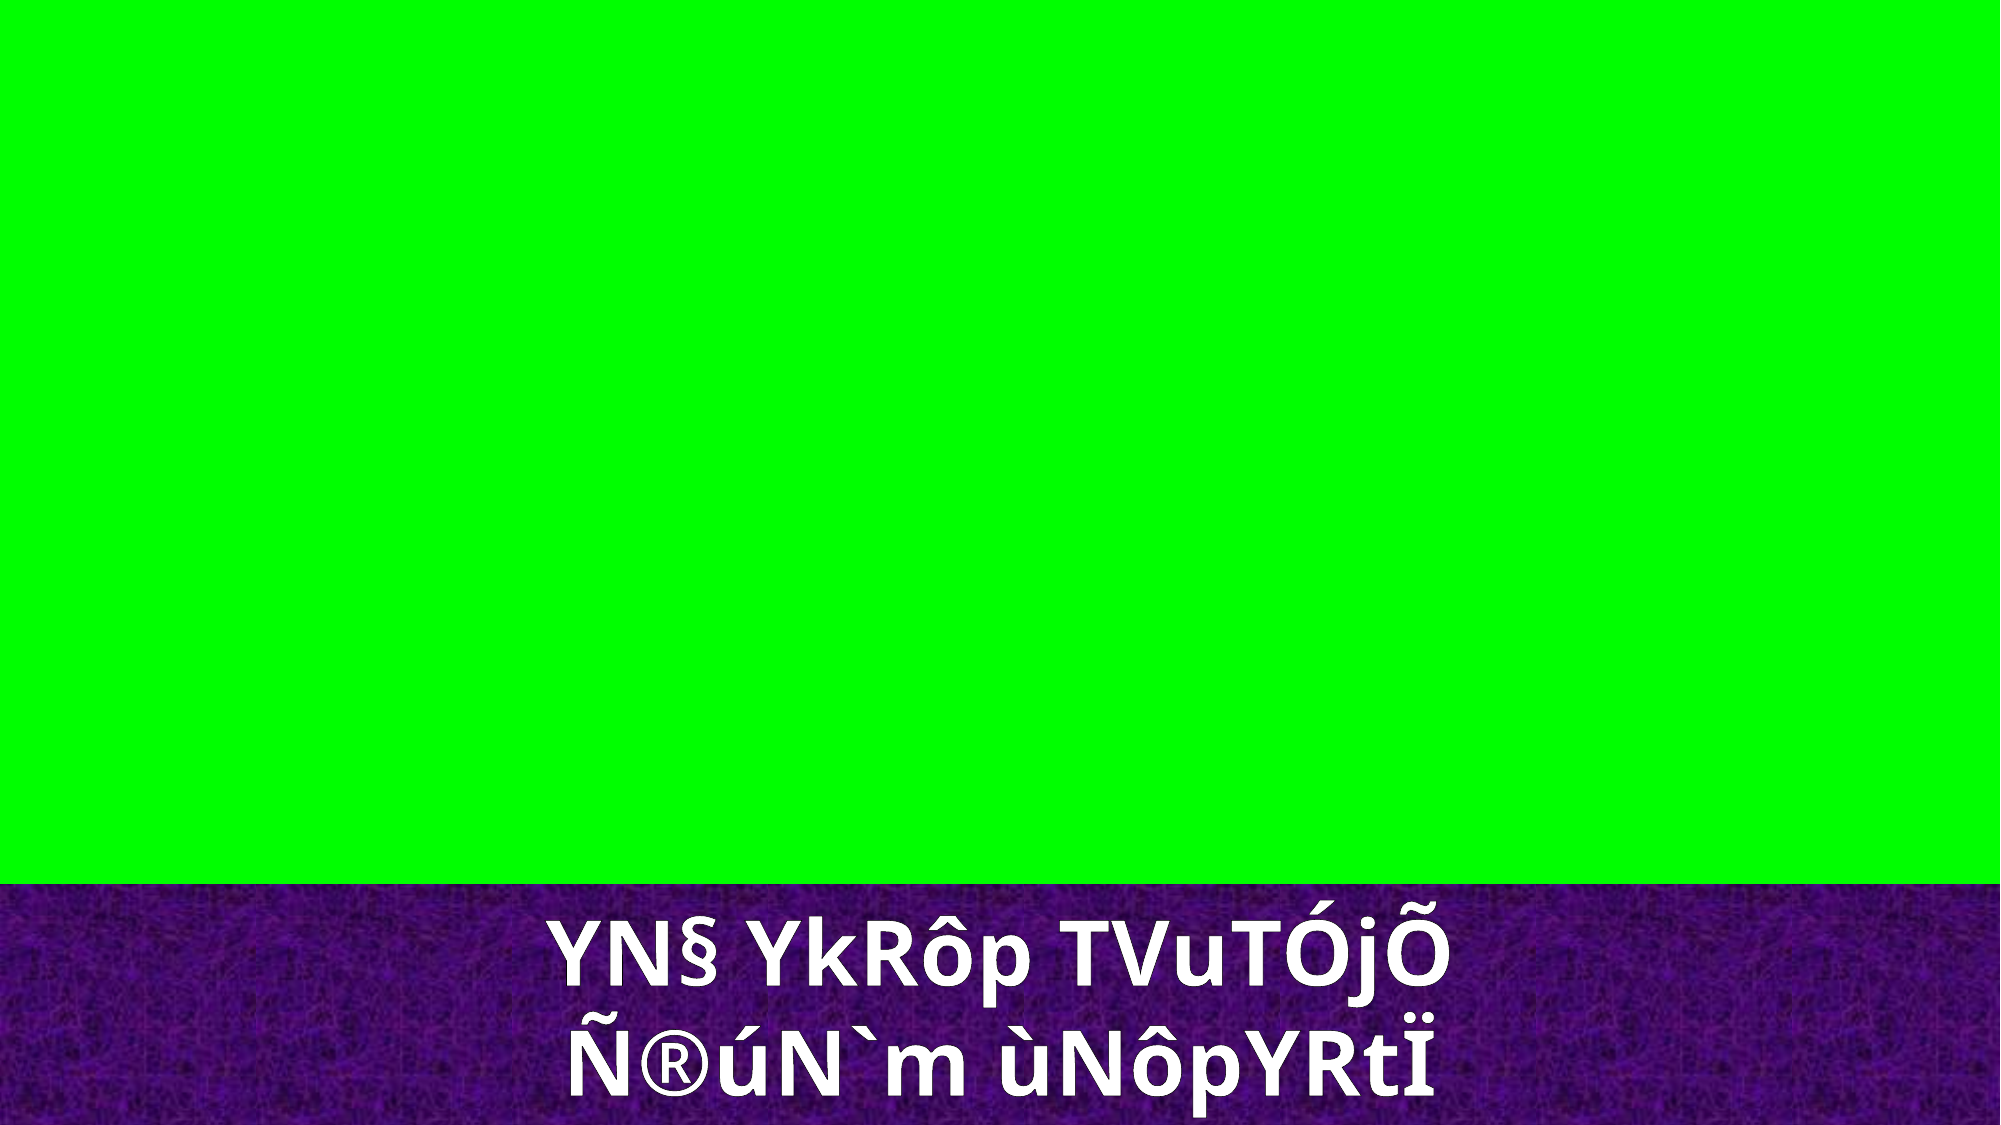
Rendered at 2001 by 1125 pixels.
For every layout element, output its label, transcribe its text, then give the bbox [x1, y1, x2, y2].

text_box YN§ YkRôp TVuTÓjÕ Ñ®úN`m ùNôpYRtÏ [0, 886, 2000, 1125]
